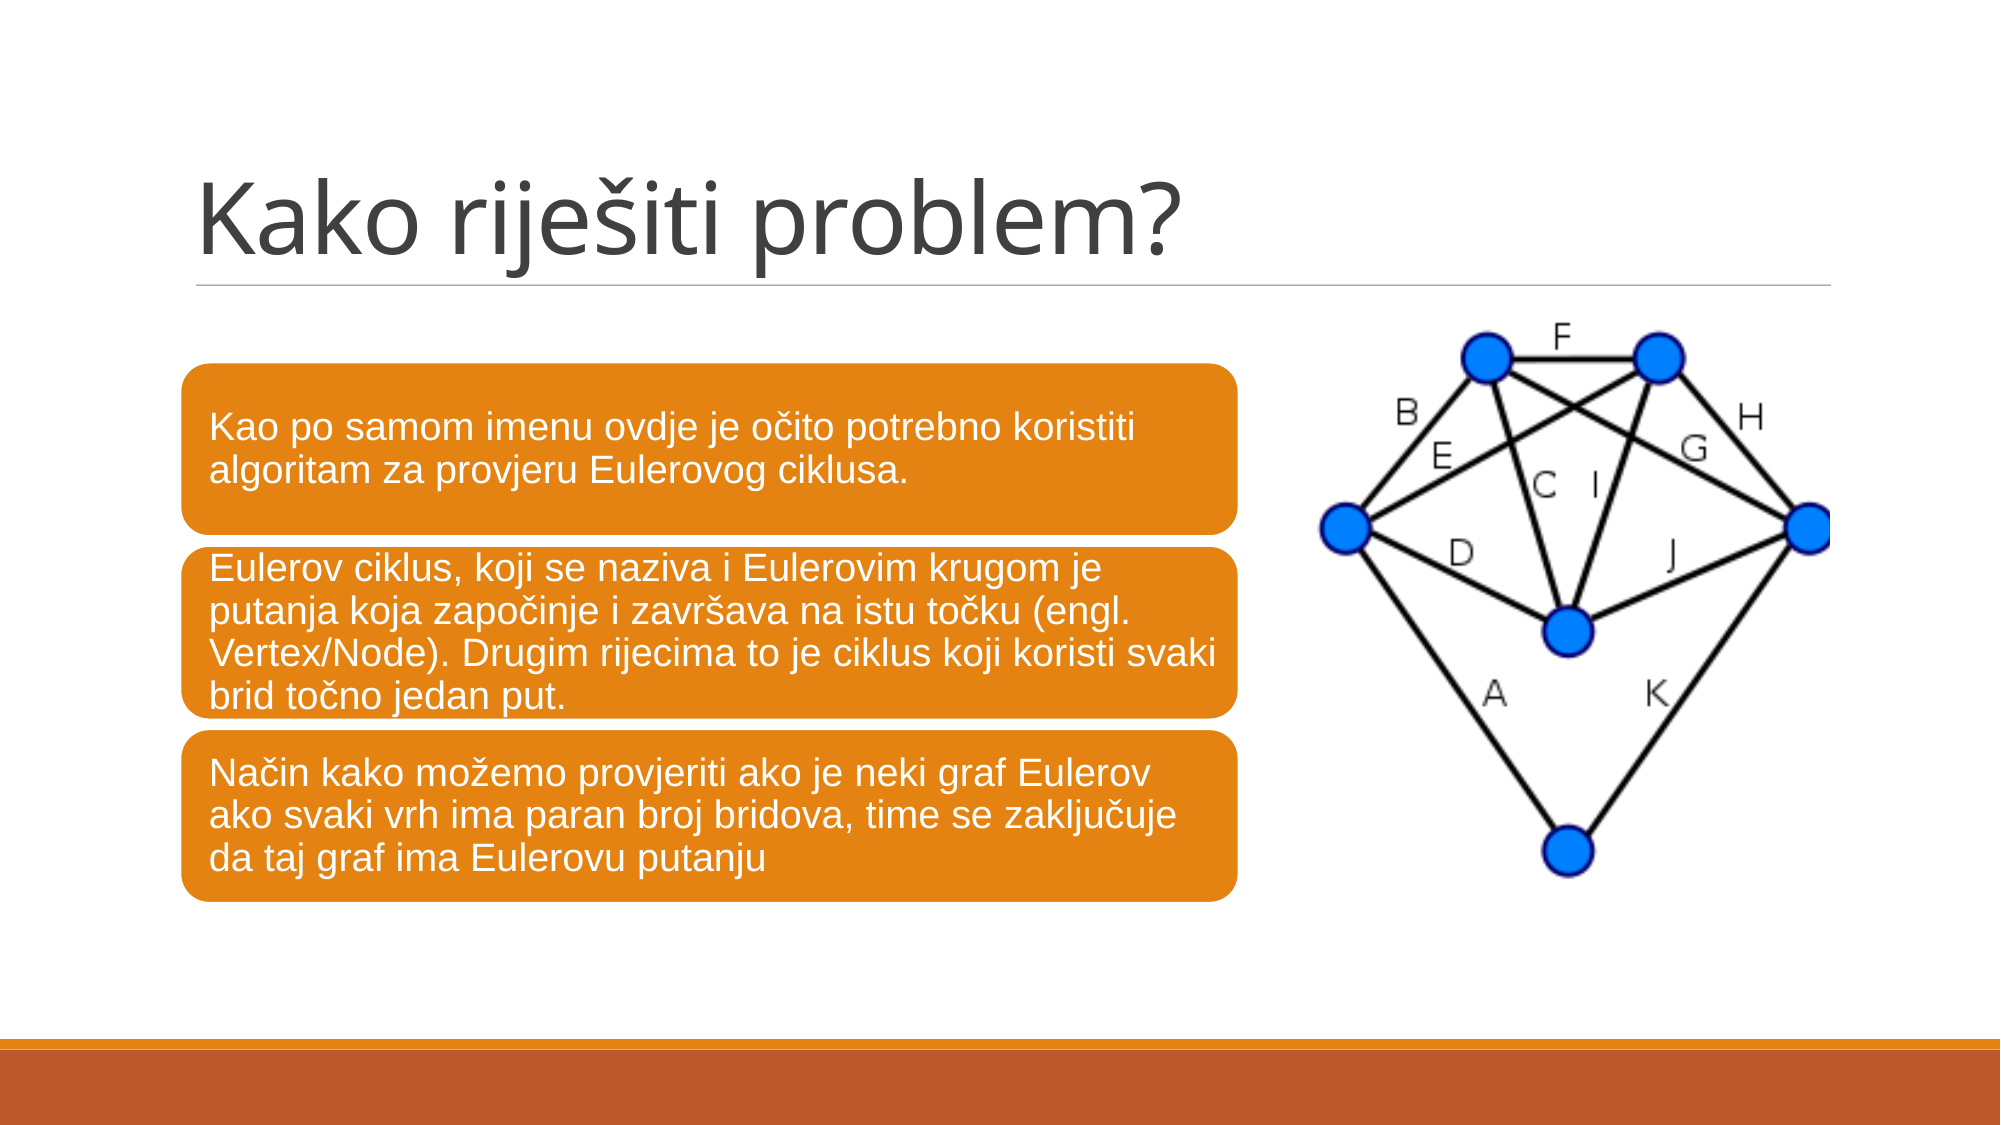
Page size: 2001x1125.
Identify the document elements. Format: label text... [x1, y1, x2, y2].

text_box Kako riješiti problem? [180, 47, 1830, 285]
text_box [179, 302, 1240, 963]
picture [1315, 314, 1831, 884]
